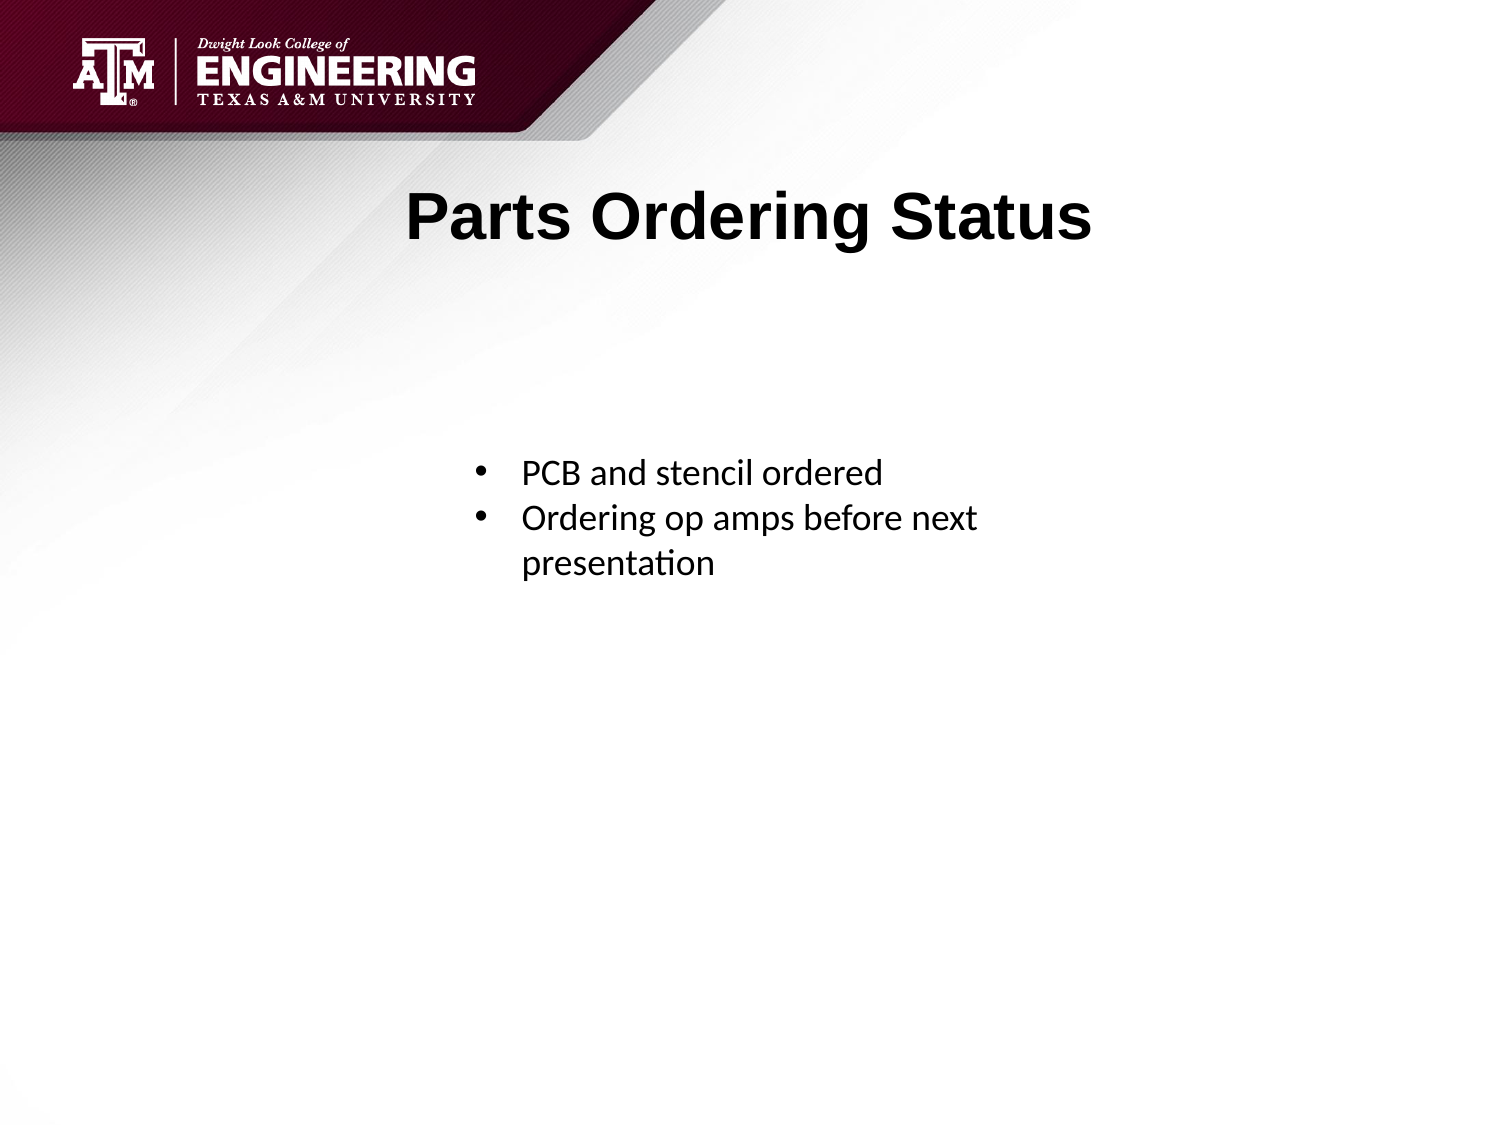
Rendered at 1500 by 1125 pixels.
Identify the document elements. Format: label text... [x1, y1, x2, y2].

text_box PCB and stencil ordered Ordering op amps before next presentation [384, 395, 1116, 726]
title Parts Ordering Status [75, 147, 1425, 279]
picture [0, 0, 1500, 1125]
